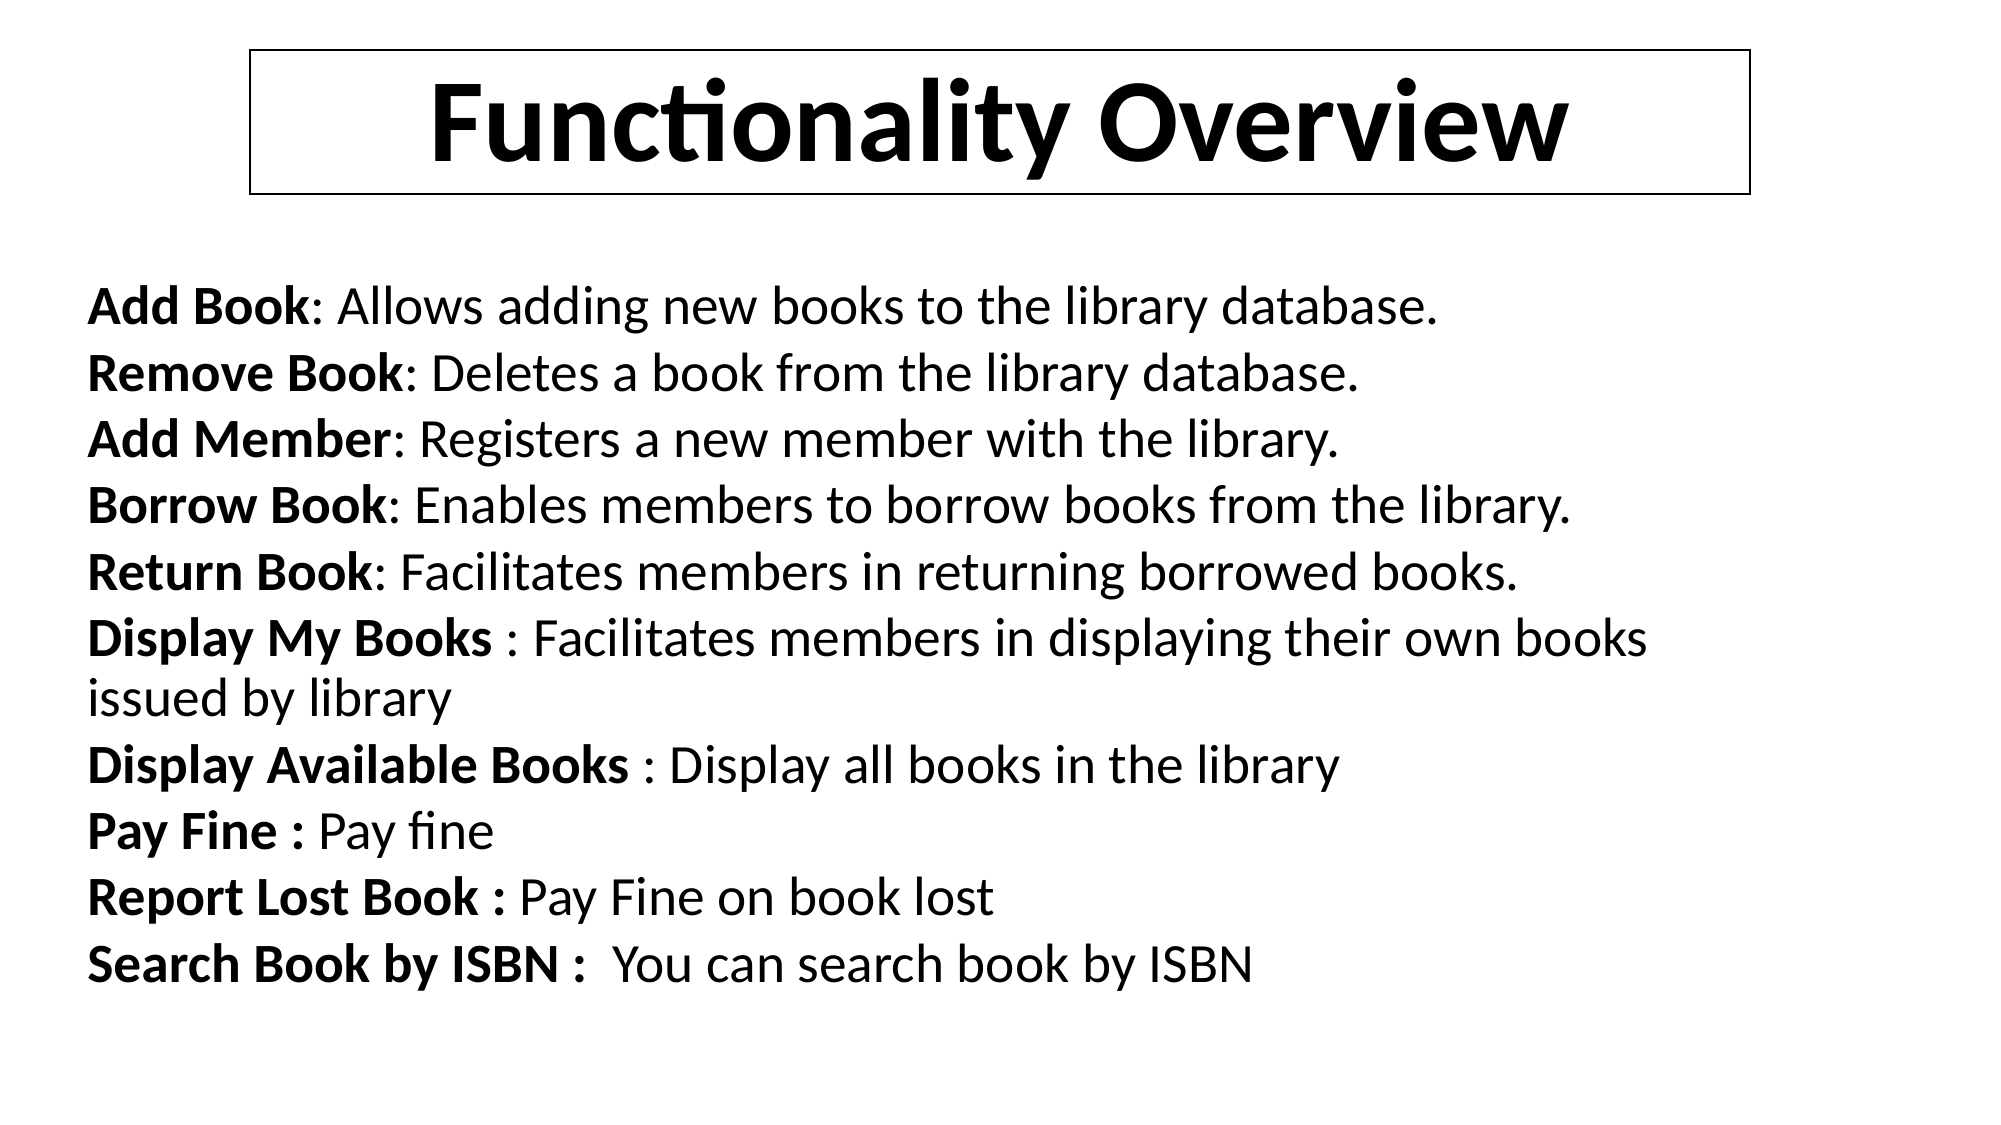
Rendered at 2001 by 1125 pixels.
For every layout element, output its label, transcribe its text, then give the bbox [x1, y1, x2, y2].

title Functionality Overview [249, 49, 1751, 195]
subtitle Add Book: Allows adding new books to the library database. Remove Book: Deletes a book from the library database. Add Member: Registers a new member with the library. Borrow Book: Enables members to borrow books from the library. Return Book: Facilitates members in returning borrowed books. Display My Books : Facilitates members in displaying their own books issued by library Display Available Books : Display all books in the library Pay Fine : Pay fine Report Lost Book : Pay Fine on book lost Search Book by ISBN : You can search book by ISBN [72, 244, 1763, 1106]
